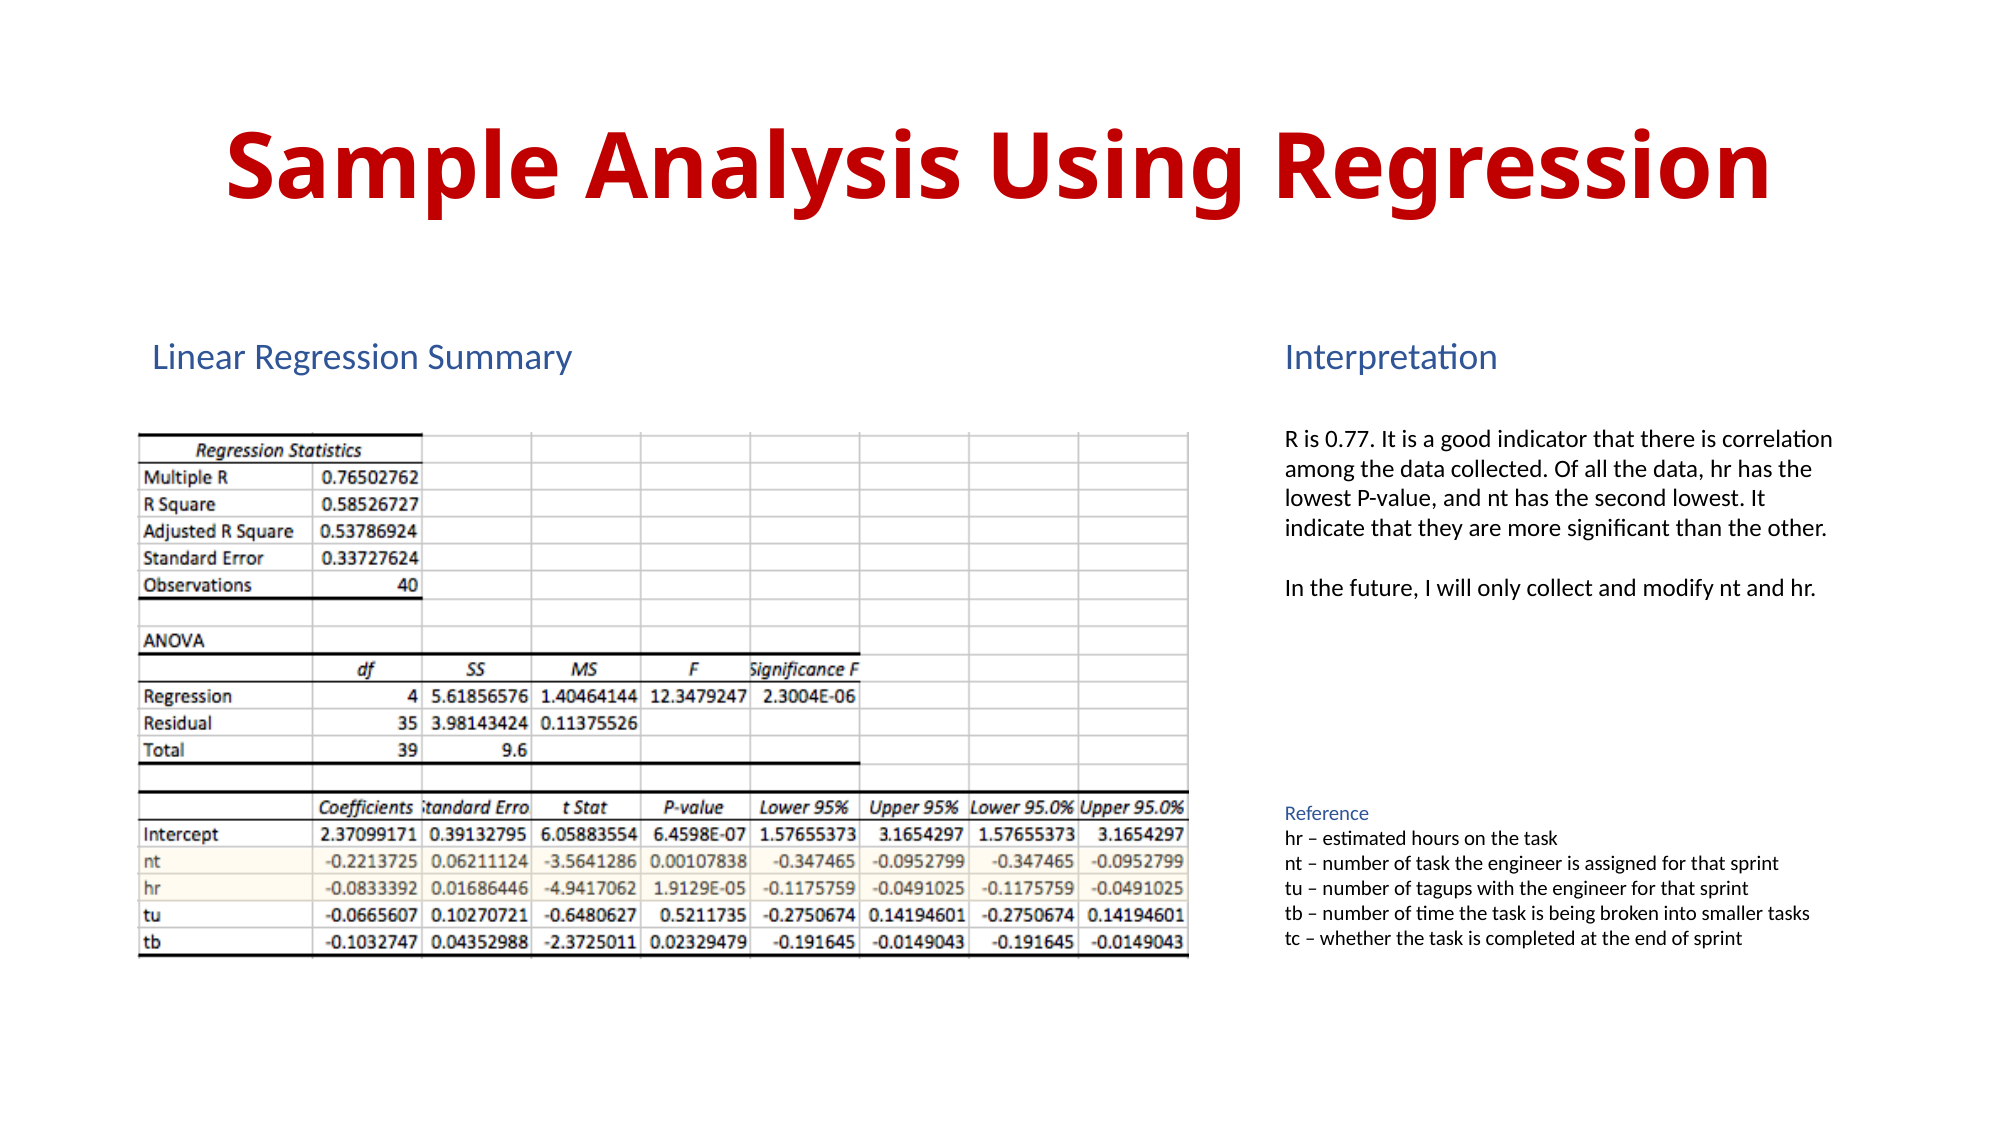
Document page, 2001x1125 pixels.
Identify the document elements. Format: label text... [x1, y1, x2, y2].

title Sample Analysis Using Regression [137, 59, 1863, 278]
text_box Interpretation R is 0.77. It is a good indicator that there is correlation among the data collected. Of all the data, hr has the lowest P-value, and nt has the second lowest. It indicate that they are more significant than the other. In the future, I will only collect and modify nt and hr. [1269, 324, 1863, 610]
text_box Linear Regression Summary [137, 324, 784, 385]
picture [137, 432, 1189, 960]
text_box Reference hr – estimated hours on the task nt – number of task the engineer is assigned for that sprint tu – number of tagups with the engineer for that sprint tb – number of time the task is being broken into smaller tasks tc – whether the task is completed at the end of sprint [1270, 792, 1847, 958]
